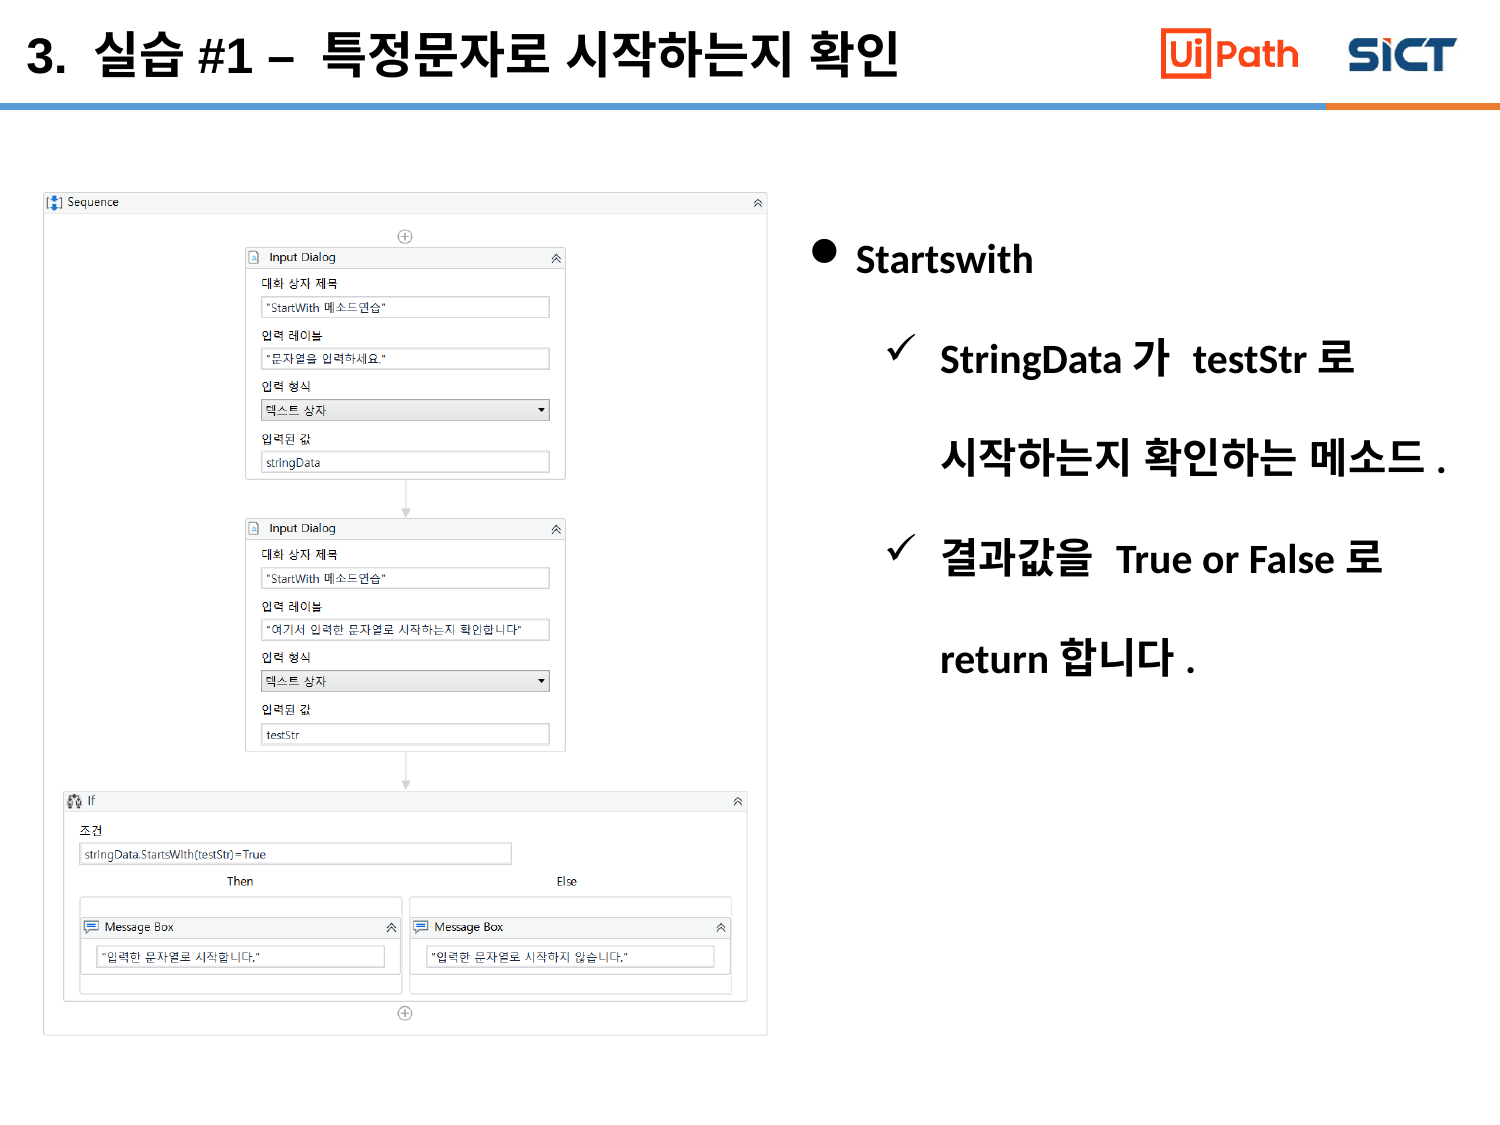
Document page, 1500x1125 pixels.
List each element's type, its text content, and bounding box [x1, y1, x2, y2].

picture [42, 190, 768, 1036]
text_box Startswith StringData가 testStr로 시작하는지 확인하는 메소드. 결과값을 True or False로 return합니다. [794, 174, 1476, 690]
text_box 3. 실습#1 – 특정문자로 시작하는지 확인 [11, 15, 1279, 91]
picture [1346, 34, 1459, 75]
picture [1279, 25, 1300, 81]
